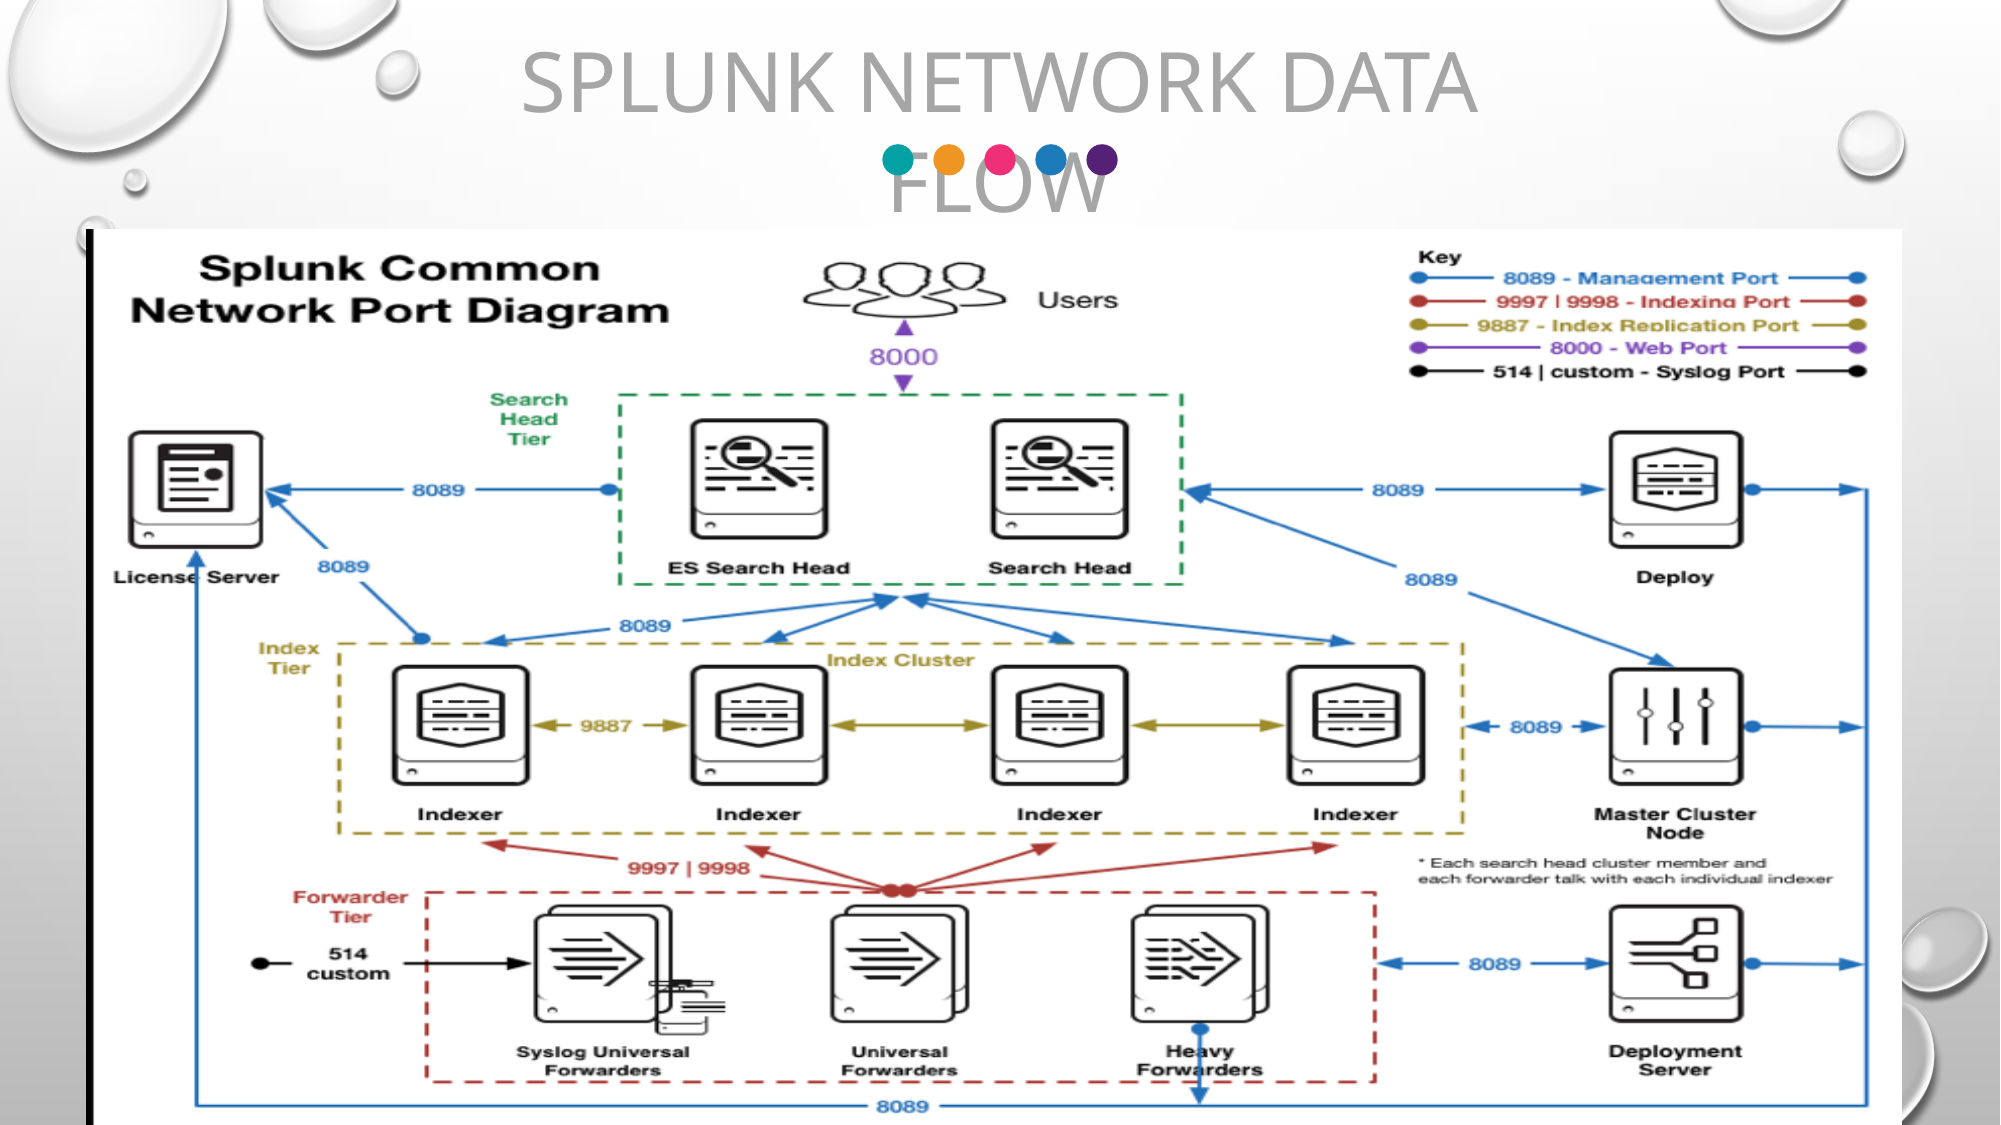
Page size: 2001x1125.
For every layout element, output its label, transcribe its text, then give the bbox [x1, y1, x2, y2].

text_box SPLUNK NETWORK DATA FLOW [402, 21, 1597, 228]
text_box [882, 143, 1118, 176]
picture [0, 0, 2000, 1125]
